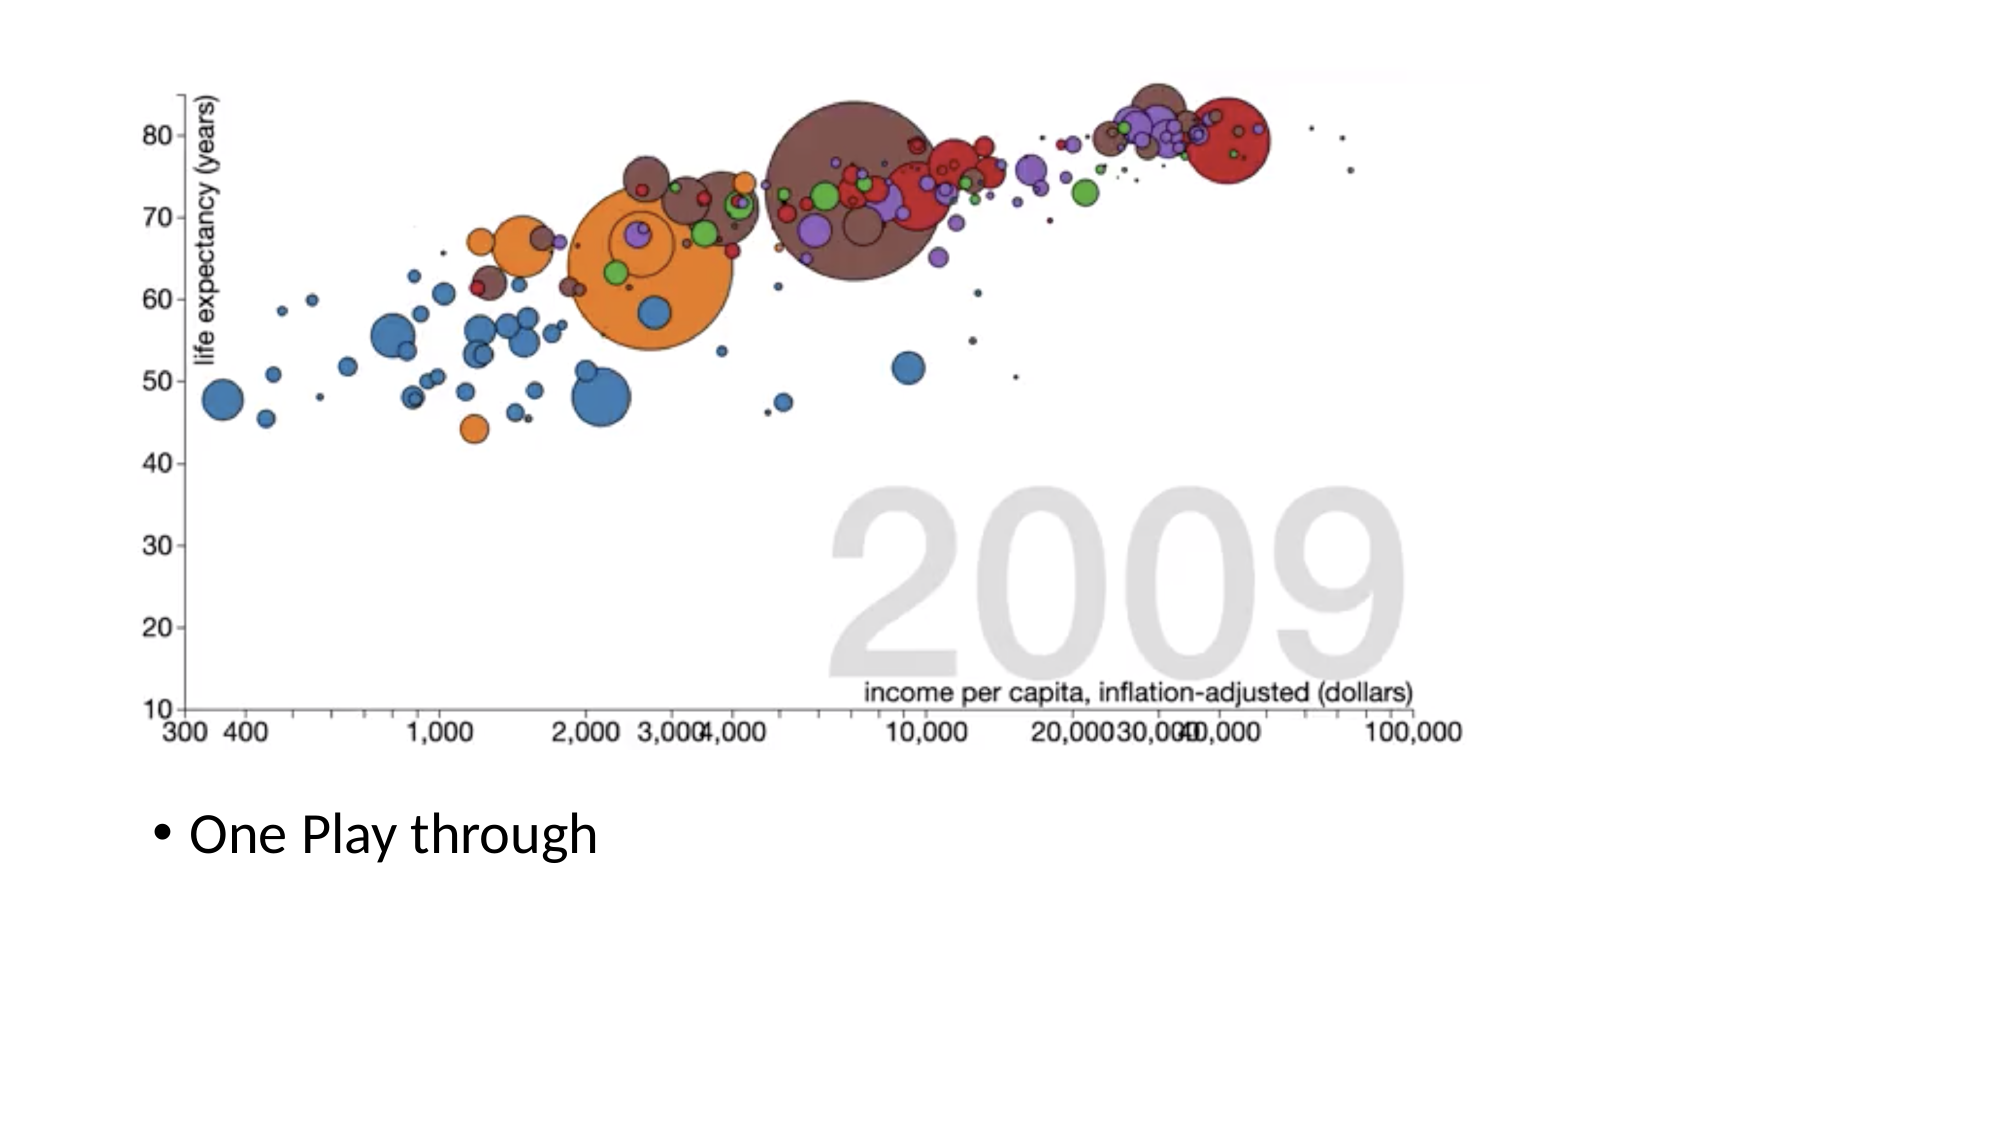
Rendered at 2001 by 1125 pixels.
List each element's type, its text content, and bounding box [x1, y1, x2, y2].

text_box One Play through [137, 795, 1863, 1014]
picture [137, 59, 1490, 750]
